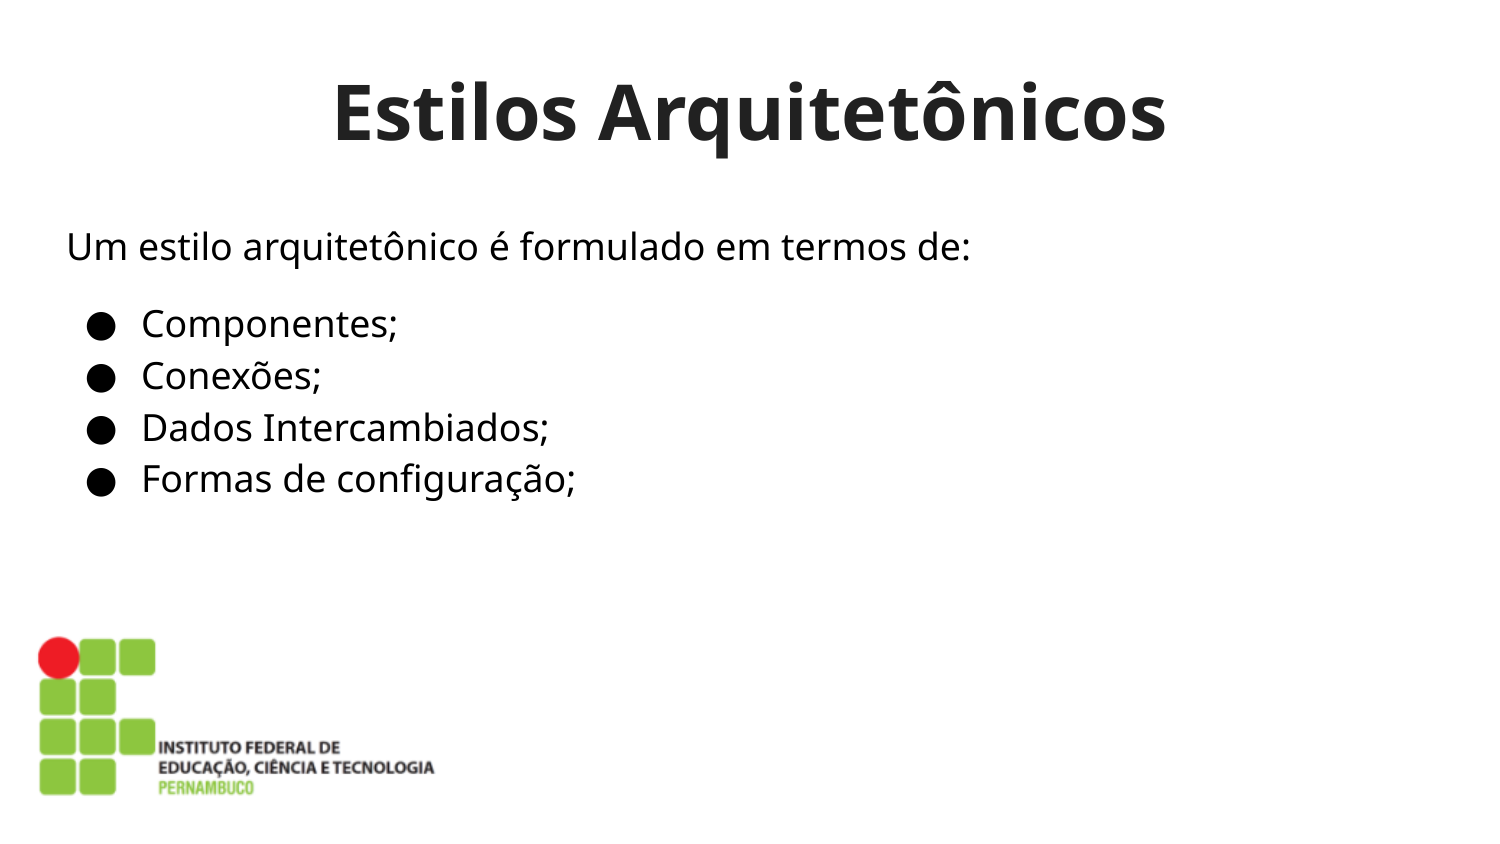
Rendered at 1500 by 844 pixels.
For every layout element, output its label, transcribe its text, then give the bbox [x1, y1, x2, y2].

list Um estilo arquitetônico é formulado em termos de: Componentes; Conexões; Dados Intercambiados; Formas de configuração; [51, 201, 1449, 750]
picture [24, 619, 454, 820]
title Estilos Arquitetônicos [51, 48, 1449, 180]
